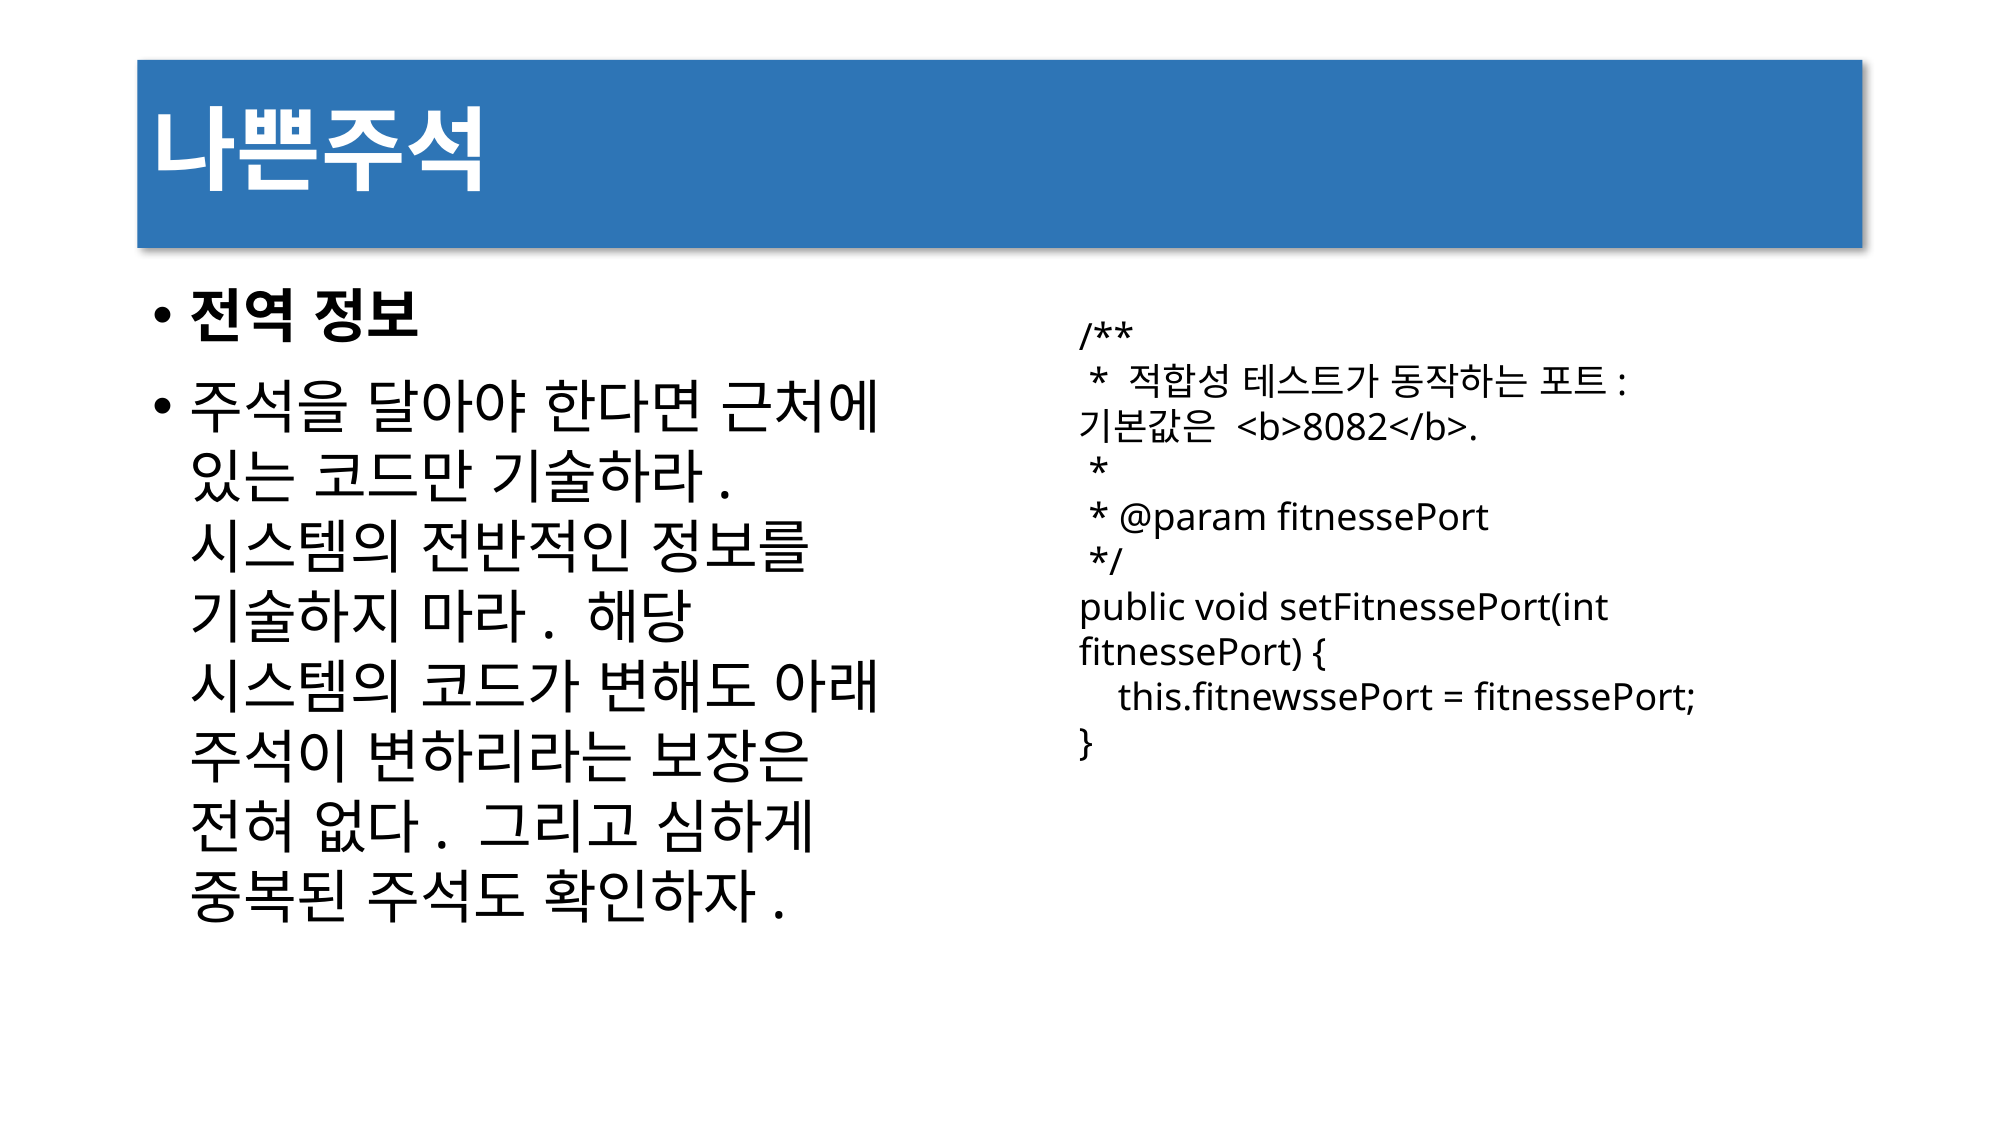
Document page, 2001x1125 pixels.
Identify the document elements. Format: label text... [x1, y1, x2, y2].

list 전역 정보 주석을 달아야 한다면 근처에 있는 코드만 기술하라. 시스템의 전반적인 정보를 기술하지 마라. 해당 시스템의 코드가 변해도 아래 주석이 변하리라는 보장은 전혀 없다. 그리고 심하게 중복된 주석도 확인하자. [137, 272, 935, 1014]
title 나쁜주석 [137, 59, 1863, 248]
text_box /** * 적합성 테스트가 동작하는 포트: 기본값은 <b>8082</b>. * * @param fitnessePort */ public void setFitnessePort(int fitnessePort) { this.fitnewssePort = fitnessePort; } [1064, 306, 1780, 771]
